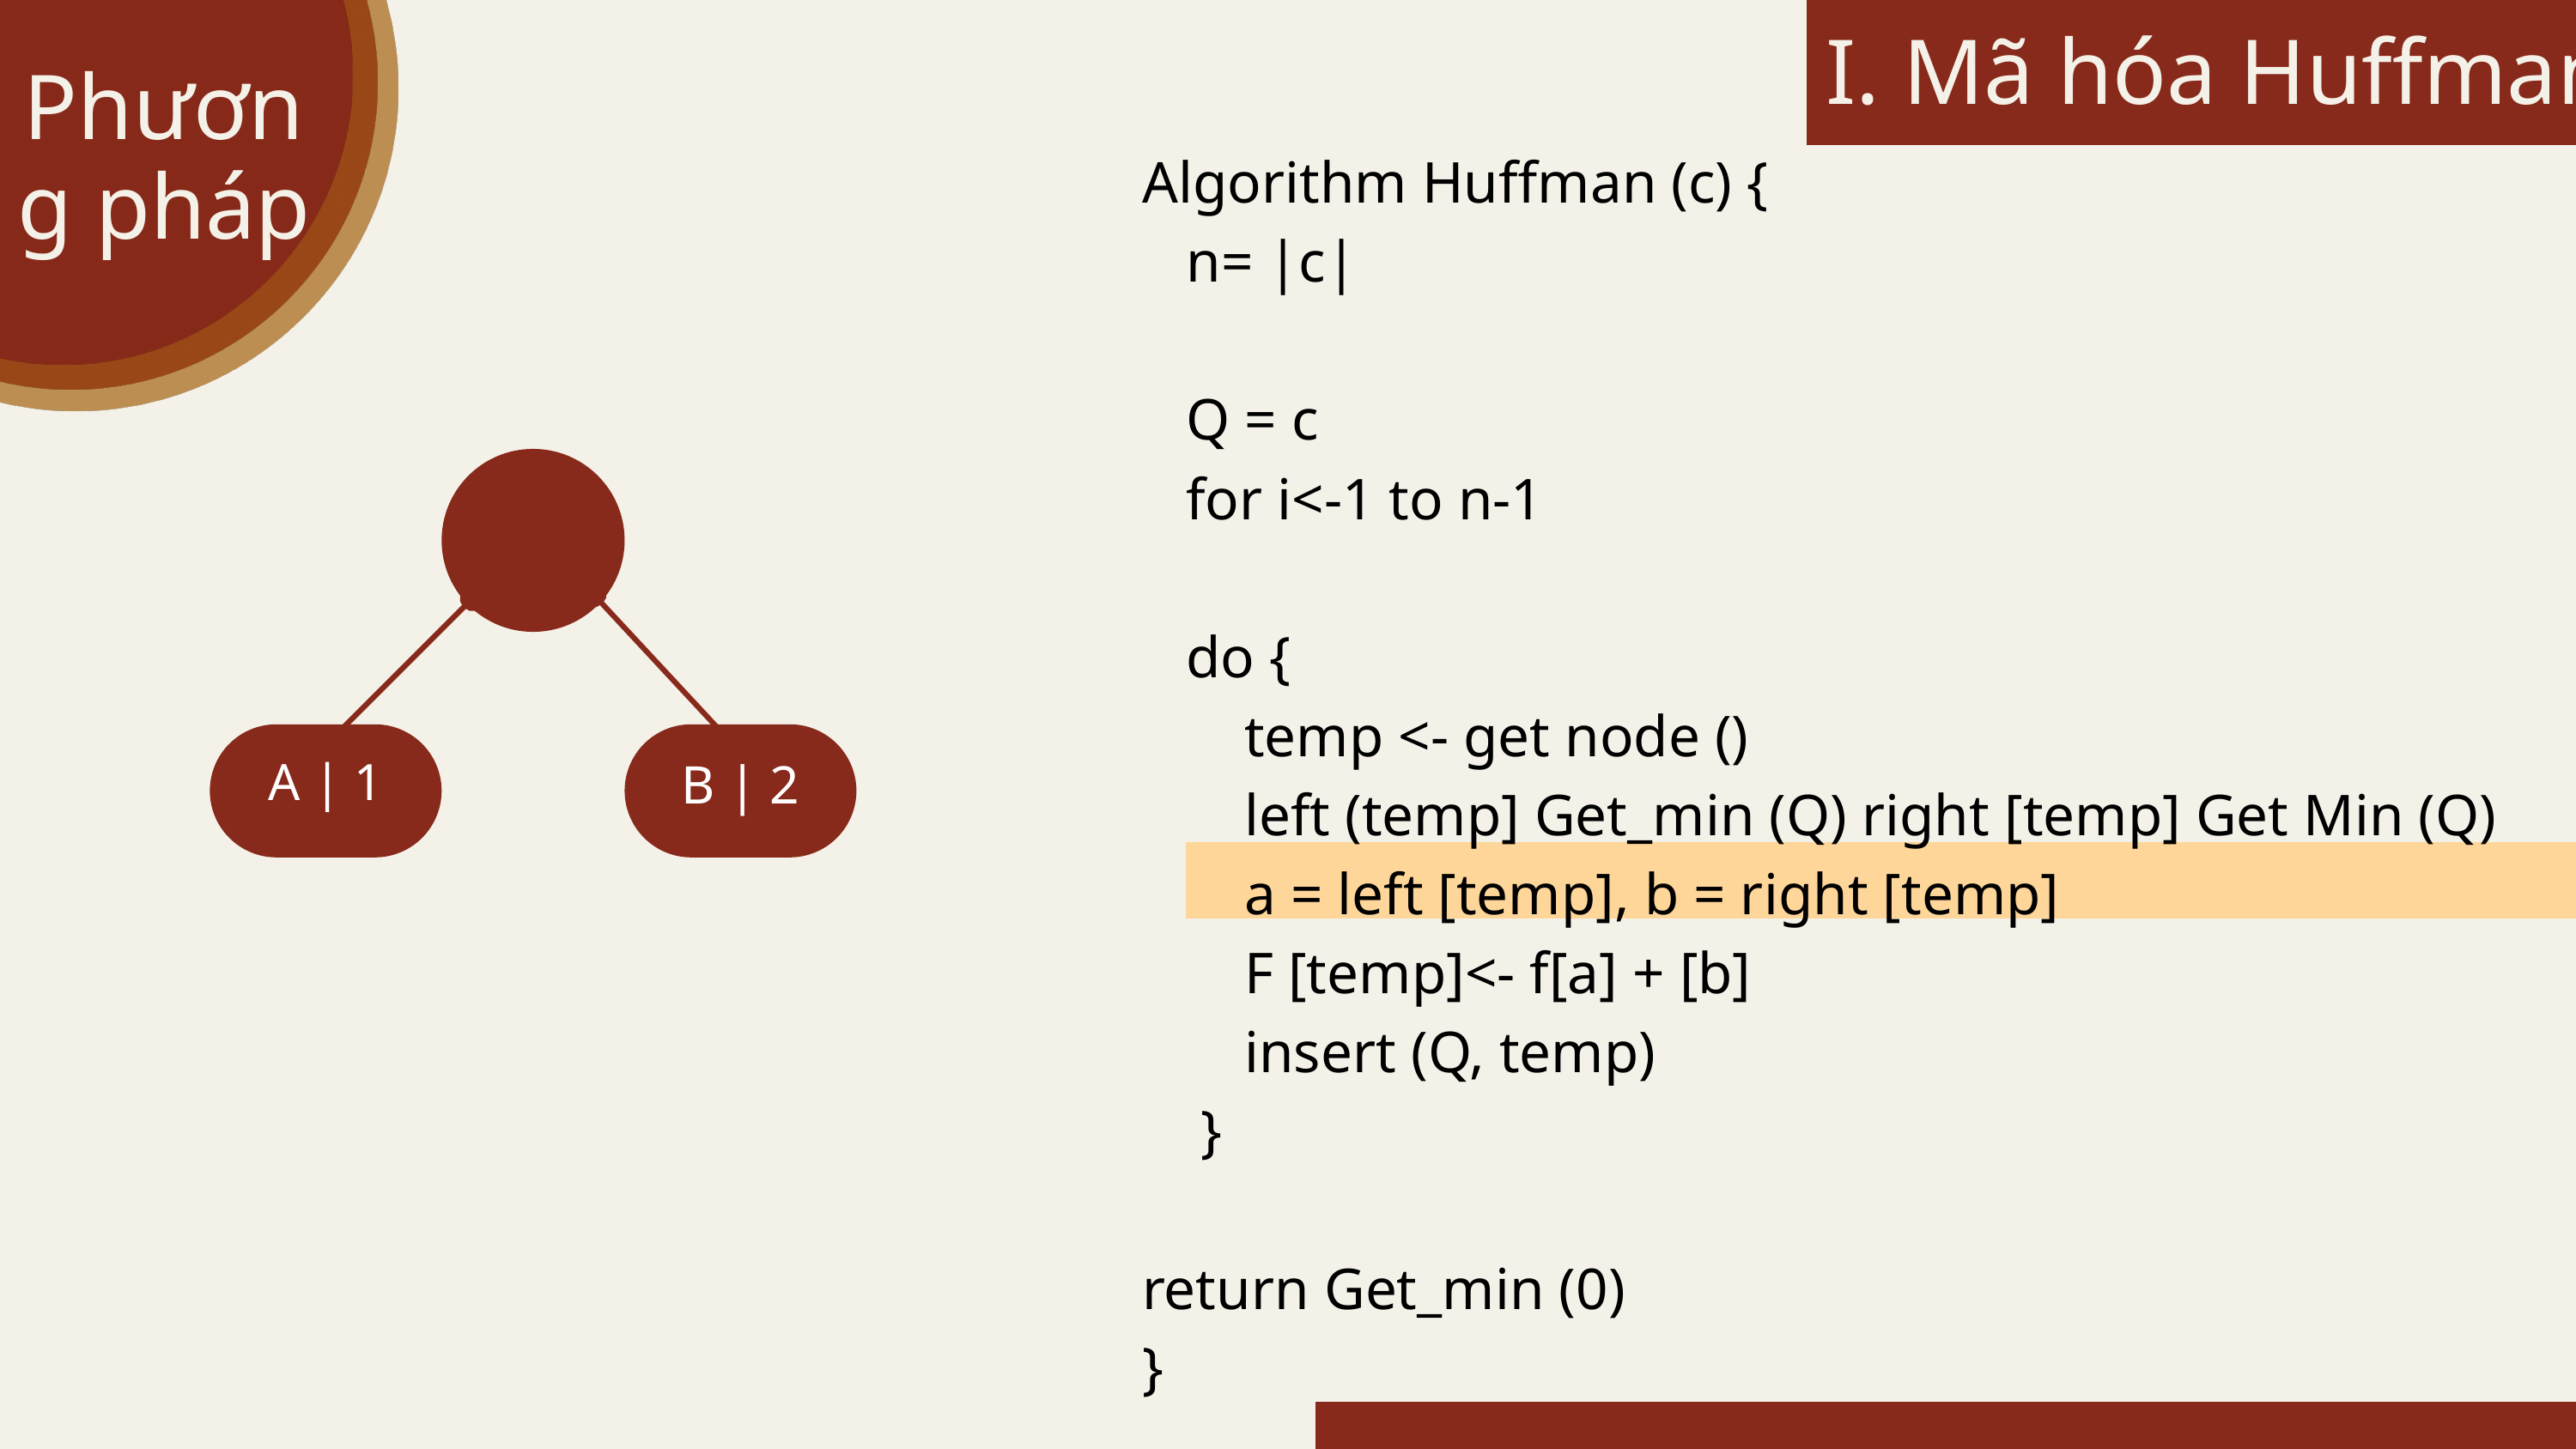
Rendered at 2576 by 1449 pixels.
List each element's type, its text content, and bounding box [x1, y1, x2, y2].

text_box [624, 724, 857, 858]
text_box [441, 448, 625, 633]
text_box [1806, 0, 2576, 145]
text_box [1315, 1401, 2576, 1449]
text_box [210, 724, 442, 858]
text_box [0, 0, 399, 411]
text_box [1185, 841, 2576, 919]
text_box Algorithm Huffman (c) { n= |c| Q = c for i<-1 to n-1 do { temp <- get node () left (temp] Get_min (Q) right [temp] Get Min (Q) a = left [temp], b = right [temp] F [temp]<- f[a] + [b] insert (Q, temp) } return Get_min (0) } [1142, 135, 2576, 1400]
